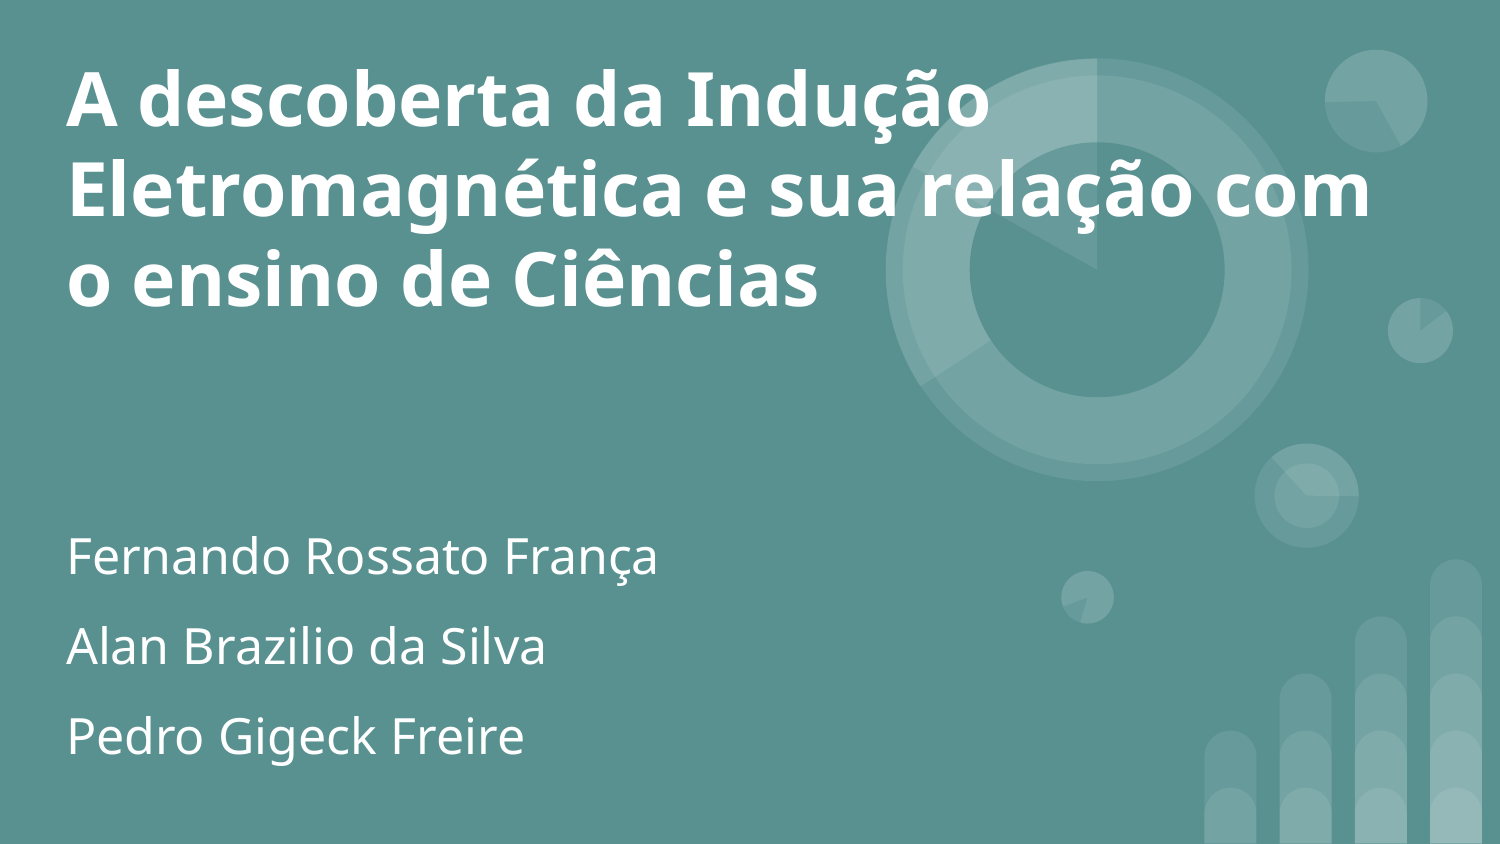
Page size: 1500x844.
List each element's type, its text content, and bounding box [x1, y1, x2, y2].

title A descoberta da Indução Eletromagnética e sua relação com o ensino de Ciências [51, 18, 1449, 355]
text_box Fernando Rossato França Alan Brazilio da Silva Pedro Gigeck Freire [51, 479, 816, 764]
